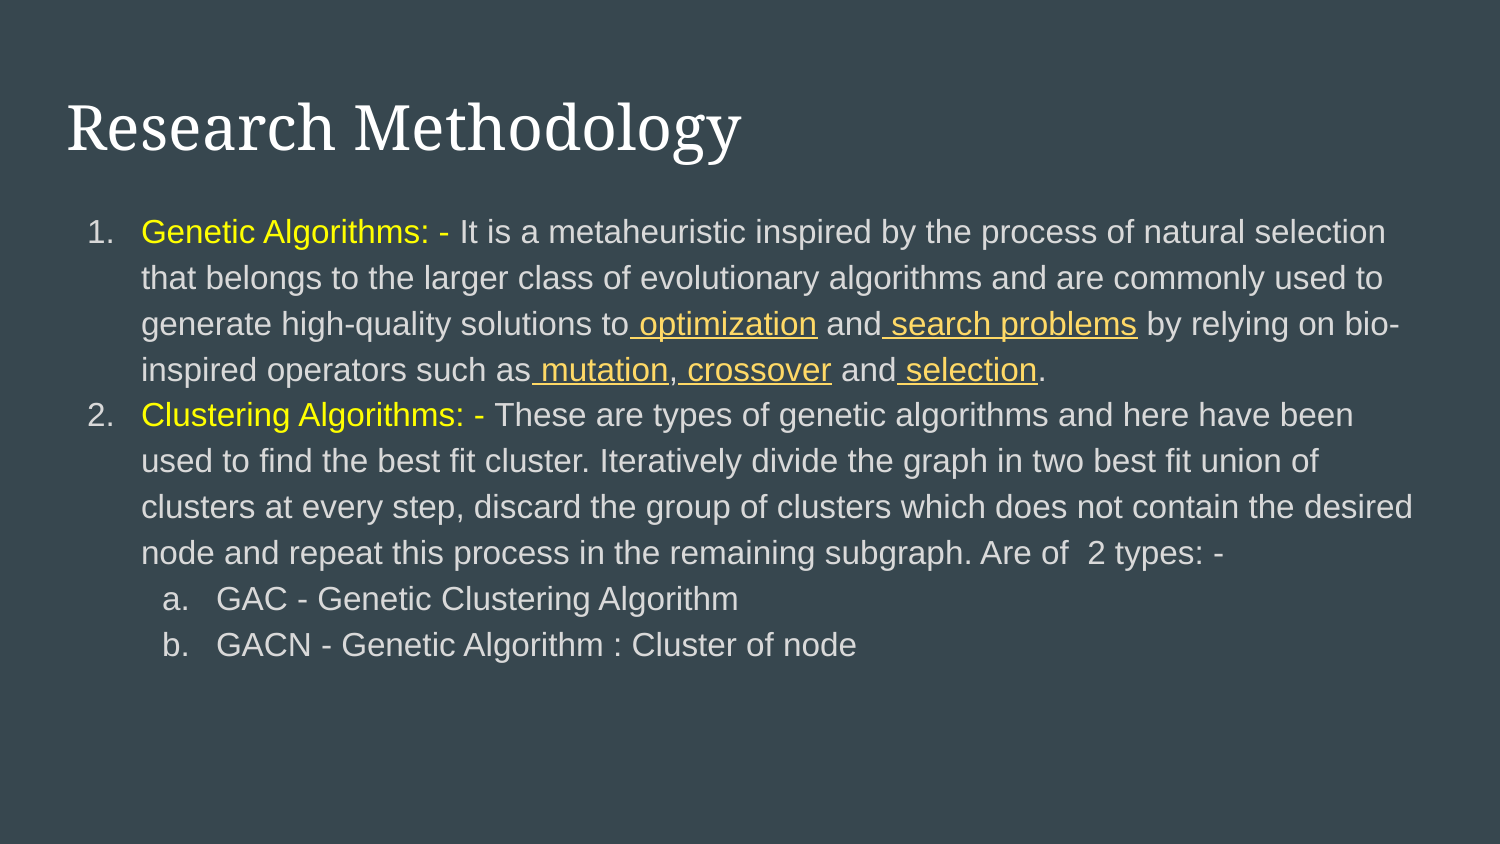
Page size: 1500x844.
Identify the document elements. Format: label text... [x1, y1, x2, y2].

title Research Methodology [51, 72, 1449, 167]
list Genetic Algorithms: - It is a metaheuristic inspired by the process of natural selection that belongs to the larger class of evolutionary algorithms and are commonly used to generate high-quality solutions to optimization and search problems by relying on bio-inspired operators such as mutation, crossover and selection. Clustering Algorithms: - These are types of genetic algorithms and here have been used to find the best fit cluster. Iteratively divide the graph in two best fit union of clusters at every step, discard the group of clusters which does not contain the desired node and repeat this process in the remaining subgraph. Are of 2 types: - GAC - Genetic Clustering Algorithm GACN - Genetic Algorithm : Cluster of node [51, 189, 1449, 750]
